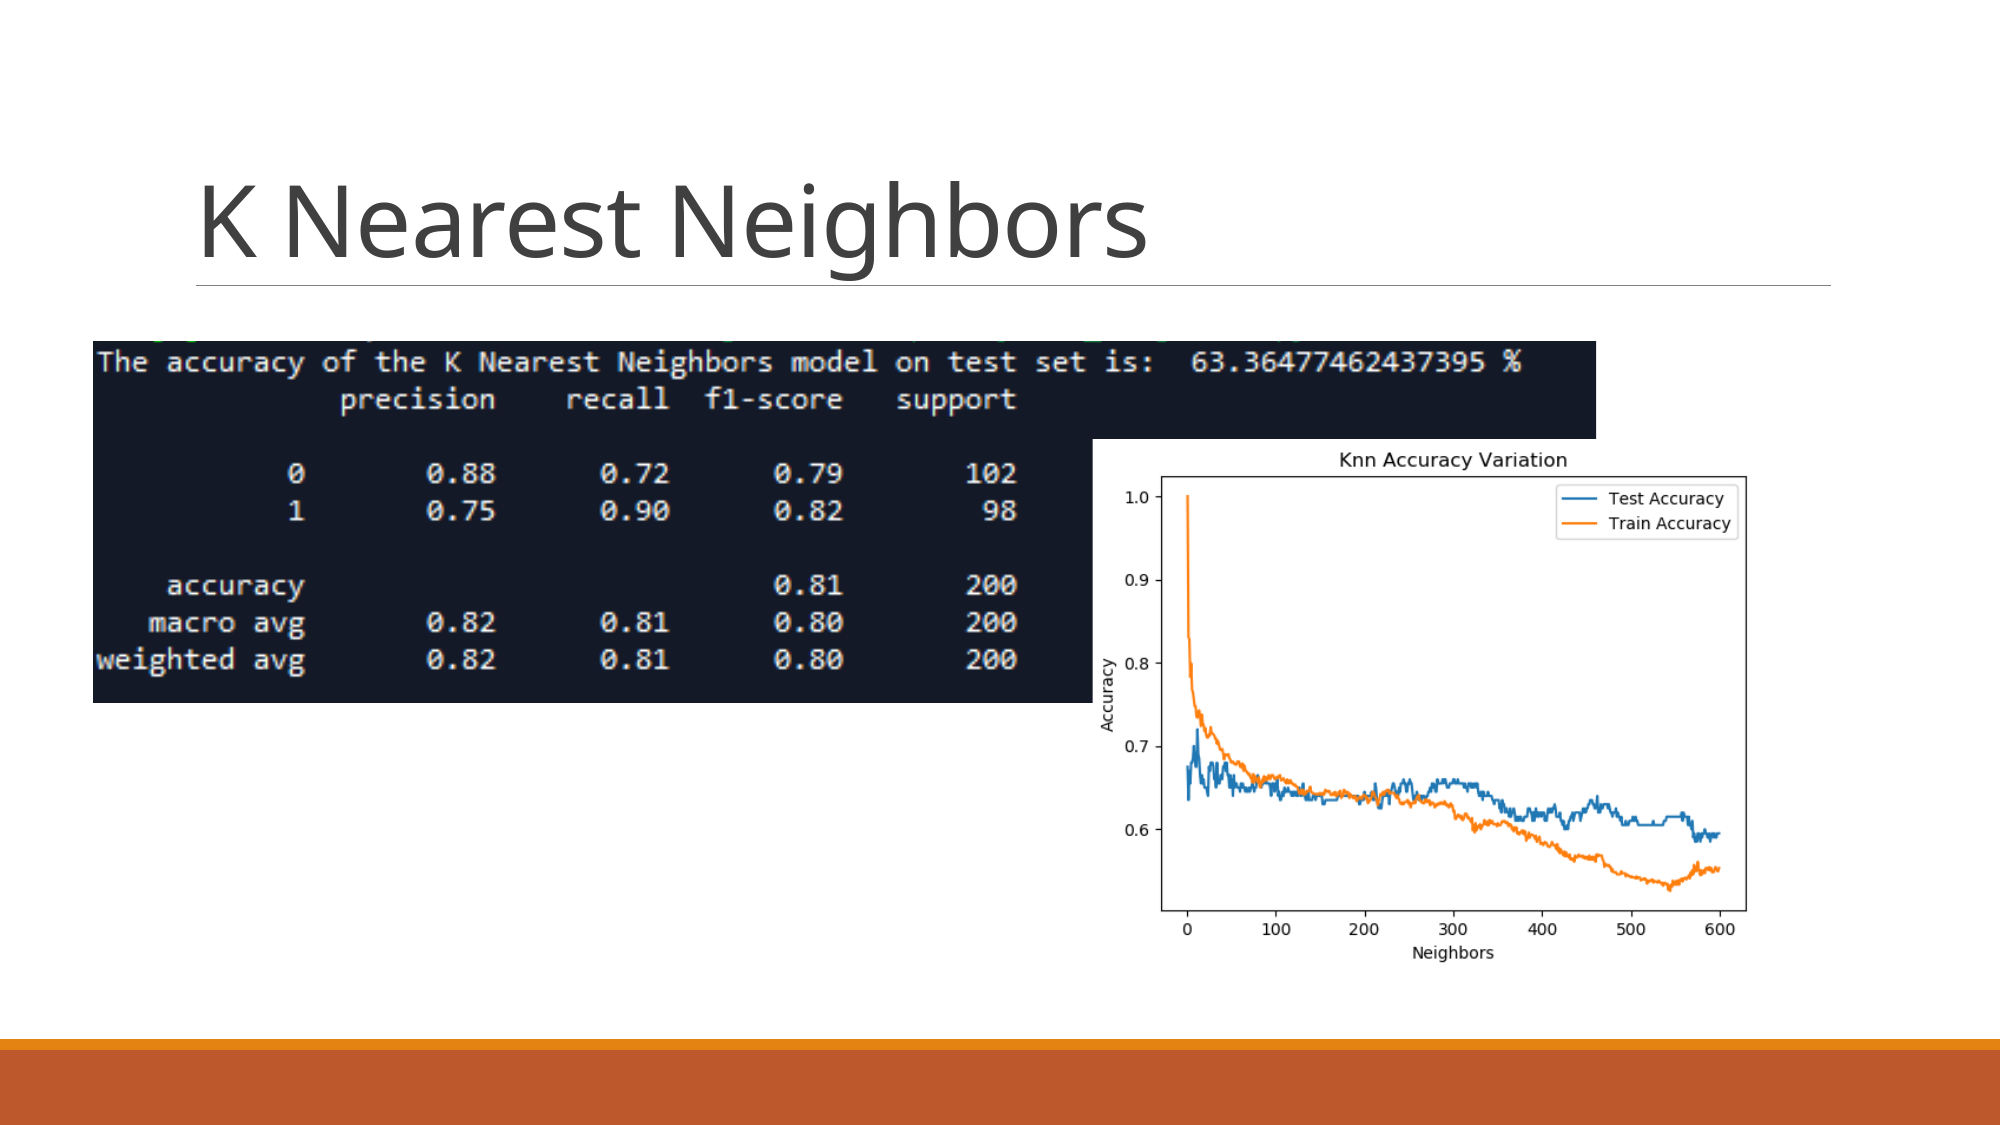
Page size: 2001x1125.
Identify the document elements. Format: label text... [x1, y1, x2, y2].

title K Nearest Neighbors [180, 47, 1830, 285]
picture [92, 340, 1792, 966]
